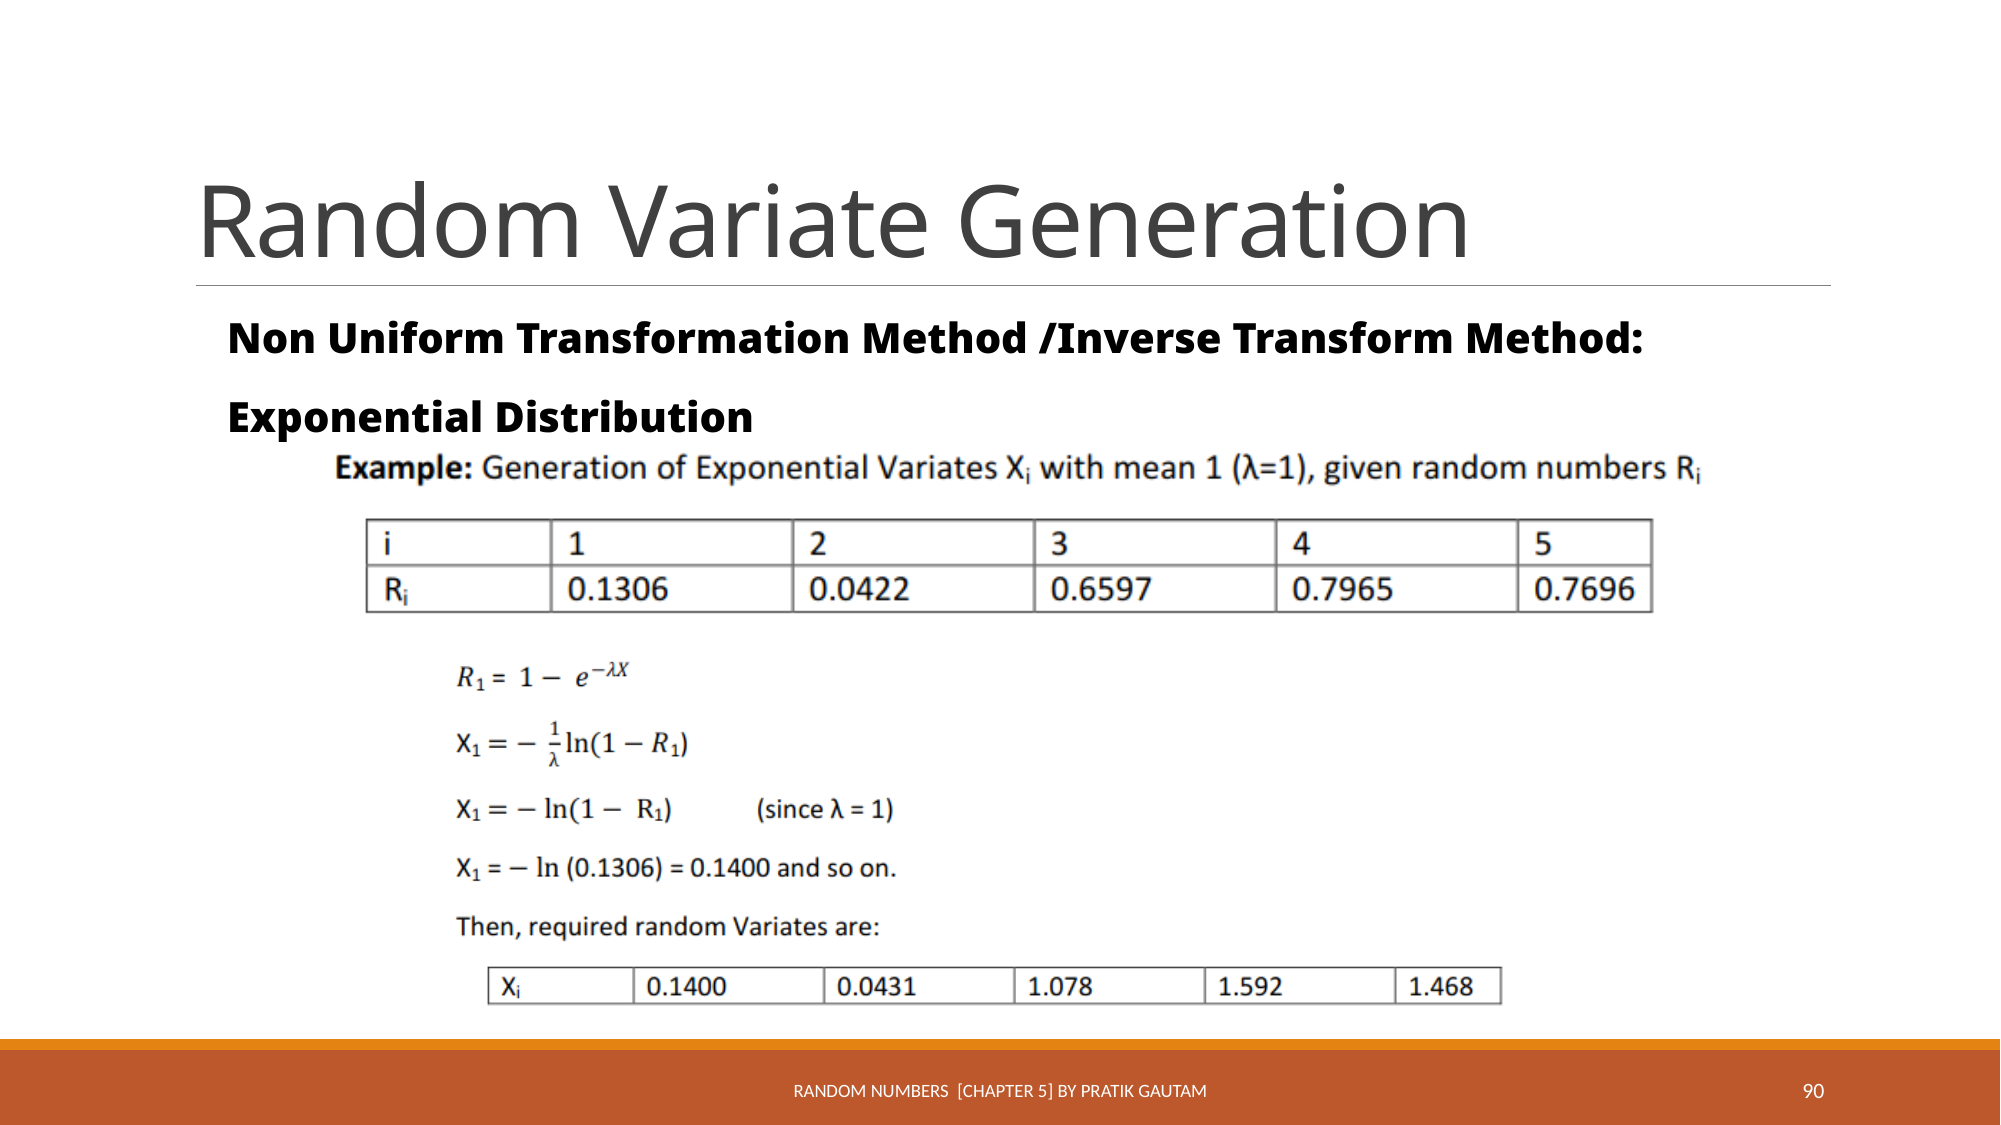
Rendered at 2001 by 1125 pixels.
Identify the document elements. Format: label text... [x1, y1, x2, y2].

picture [302, 436, 1789, 1025]
slide_number 90 [1624, 1059, 1840, 1120]
title Random Variate Generation [180, 47, 1830, 285]
footer Random Numbers [Chapter 5] By Pratik Gautam [604, 1059, 1396, 1120]
list Non Uniform Transformation Method /Inverse Transform Method: Exponential Distribution [212, 303, 1802, 964]
